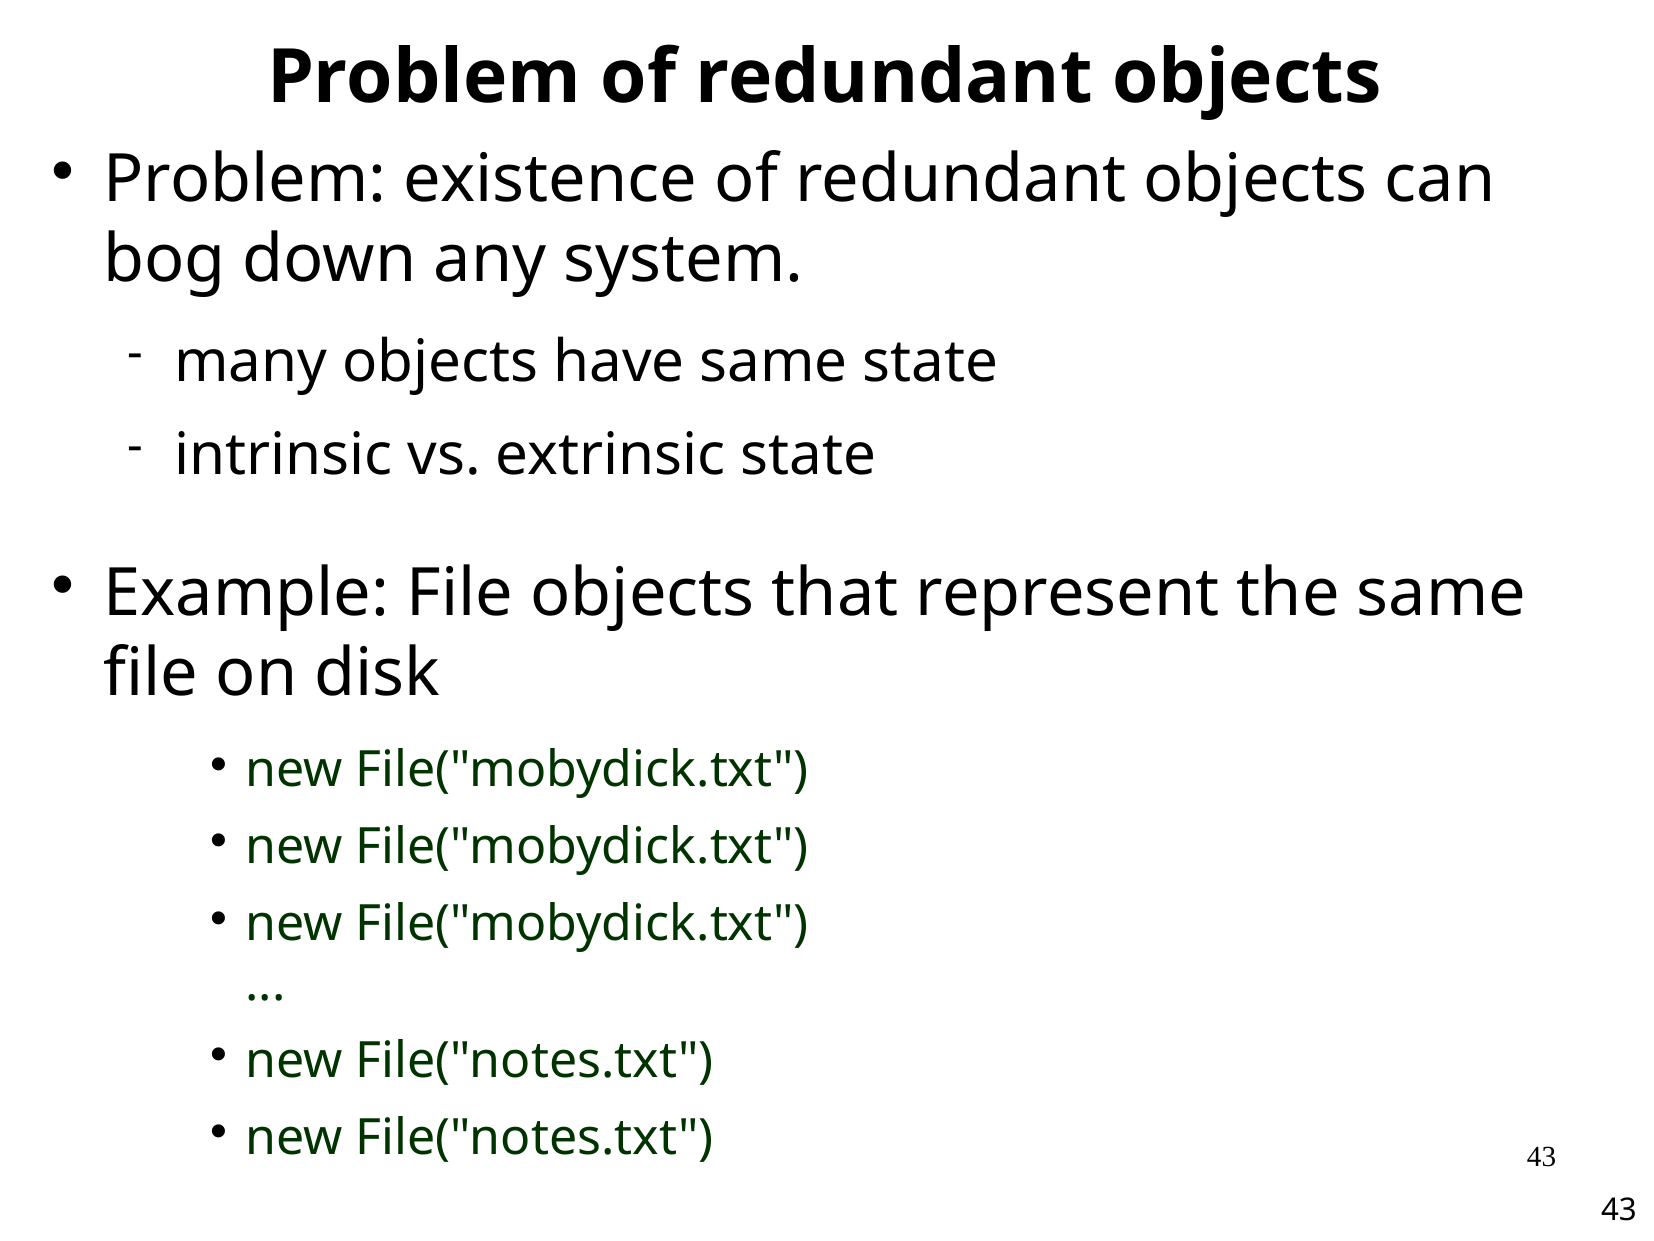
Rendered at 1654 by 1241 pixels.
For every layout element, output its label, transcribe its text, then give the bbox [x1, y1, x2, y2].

list Problem: existence of redundant objects can bog down any system. many objects have same state intrinsic vs. extrinsic state Example: File objects that represent the same file on disk new File("mobydick.txt") new File("mobydick.txt") new File("mobydick.txt") ... new File("notes.txt") new File("notes.txt") [17, 126, 1577, 1114]
title Problem of redundant objects [119, 31, 1530, 126]
text_box 43 [1405, 1157, 1654, 1240]
